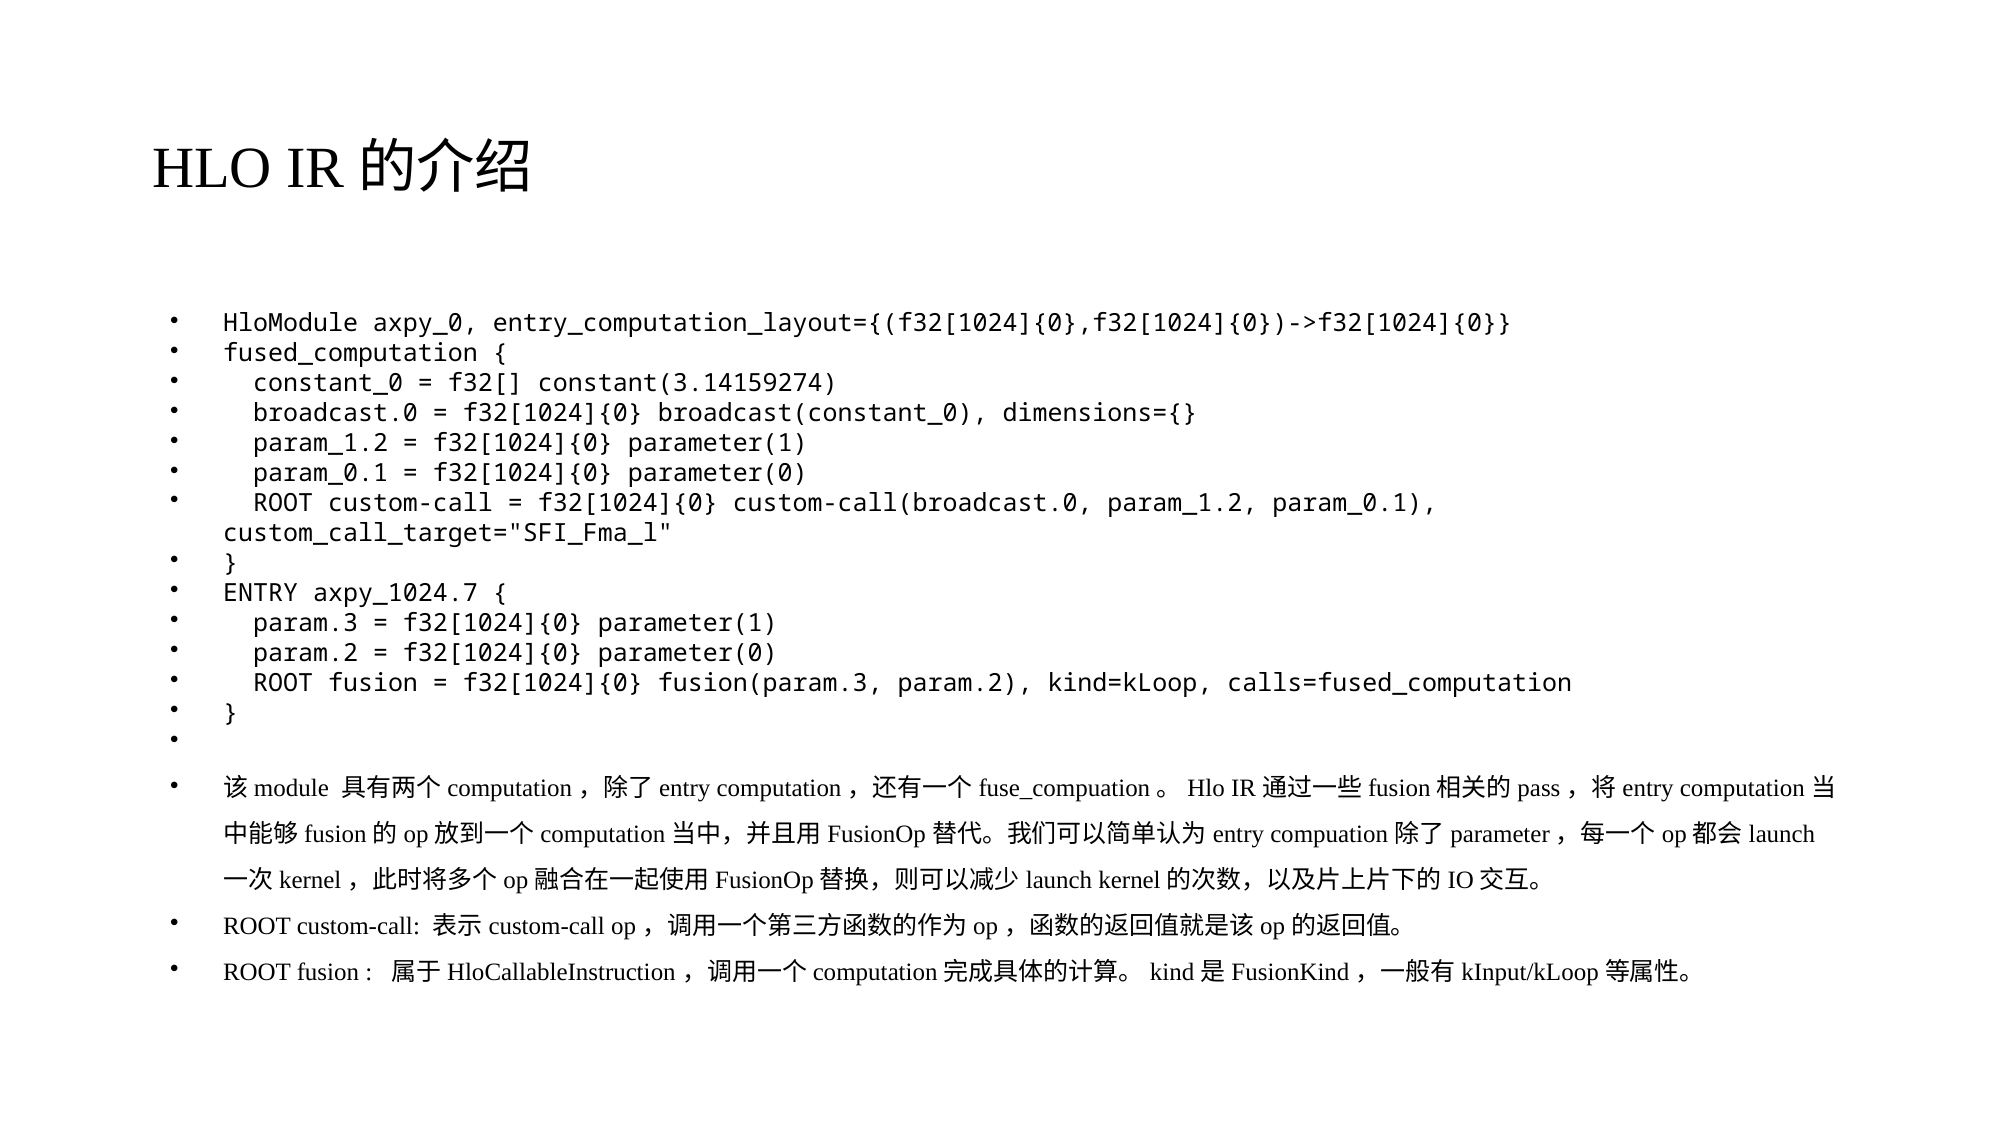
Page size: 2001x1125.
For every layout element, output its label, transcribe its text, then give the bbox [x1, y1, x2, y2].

text_box HloModule axpy_0, entry_computation_layout={(f32[1024]{0},f32[1024]{0})->f32[1024]{0}} fused_computation { constant_0 = f32[] constant(3.14159274) broadcast.0 = f32[1024]{0} broadcast(constant_0), dimensions={} param_1.2 = f32[1024]{0} parameter(1) param_0.1 = f32[1024]{0} parameter(0) ROOT custom-call = f32[1024]{0} custom-call(broadcast.0, param_1.2, param_0.1), custom_call_target="SFI_Fma_l" } ENTRY axpy_1024.7 { param.3 = f32[1024]{0} parameter(1) param.2 = f32[1024]{0} parameter(0) ROOT fusion = f32[1024]{0} fusion(param.3, param.2), kind=kLoop, calls=fused_computation } 该module 具有两个computation，除了entry computation，还有一个fuse_compuation。Hlo IR通过一些fusion相关的pass，将entry computation当中能够fusion的op放到一个computation当中，并且用FusionOp替代。我们可以简单认为entry compuation除了parameter，每一个op都会launch 一次kernel，此时将多个op融合在一起使用FusionOp替换，则可以减少launch kernel的次数，以及片上片下的IO交互。 ROOT custom-call: 表示custom-call op，调用一个第三方函数的作为op，函数的返回值就是该op的返回值。 ROOT fusion : 属于HloCallableInstruction，调用一个computation完成具体的计算。kind是FusionKind，一般有kInput/kLoop等属性。 [137, 299, 1863, 1014]
text_box HLO IR的介绍 [137, 59, 1863, 278]
